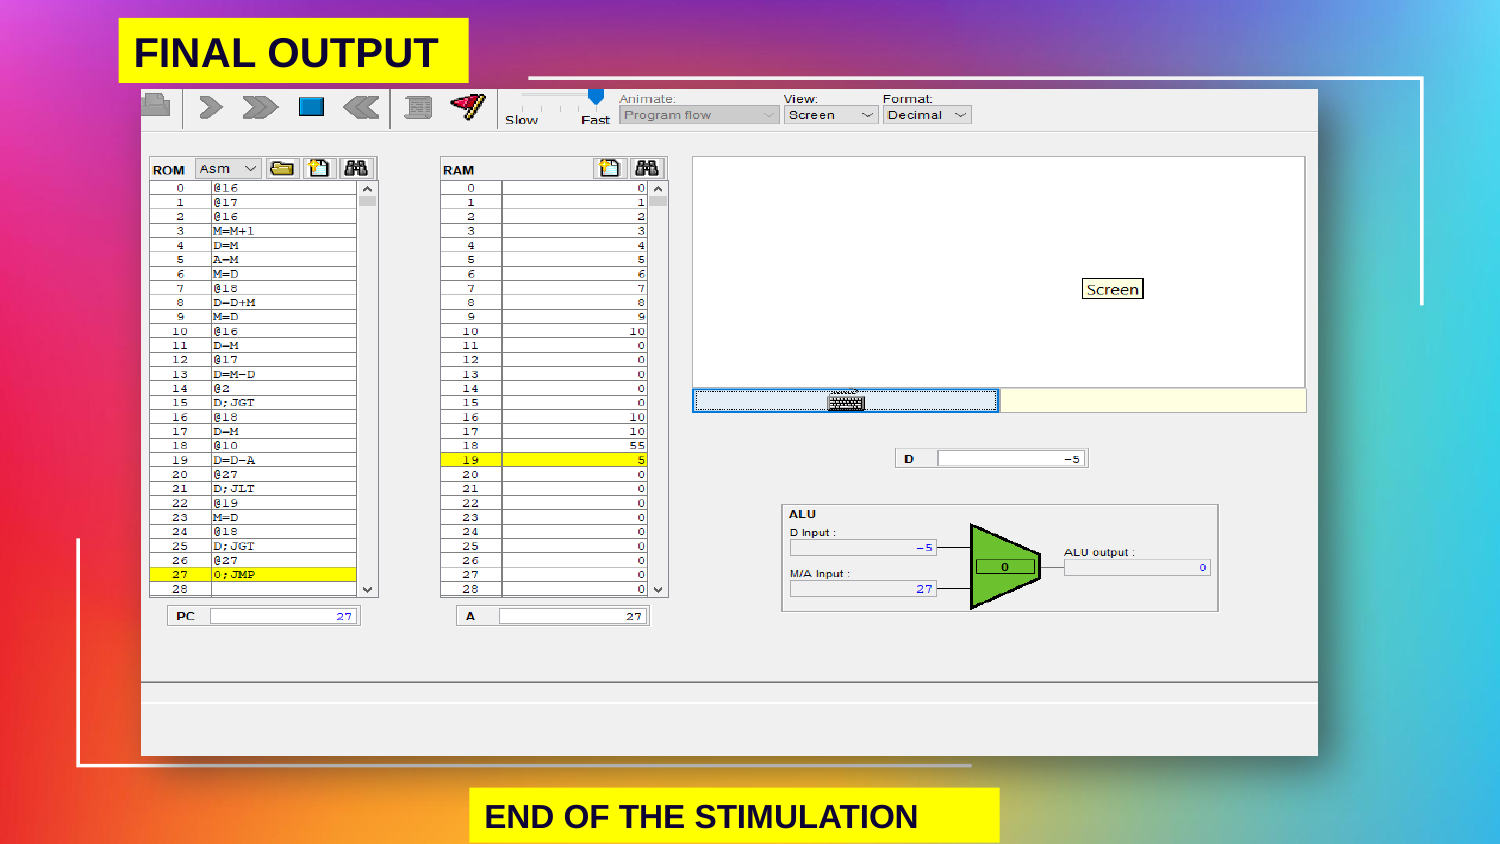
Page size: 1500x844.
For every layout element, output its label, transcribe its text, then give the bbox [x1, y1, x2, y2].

text_box FINAL OUTPUT [118, 17, 469, 83]
text_box END OF THE STIMULATION [469, 787, 1000, 843]
picture [0, 0, 1500, 844]
